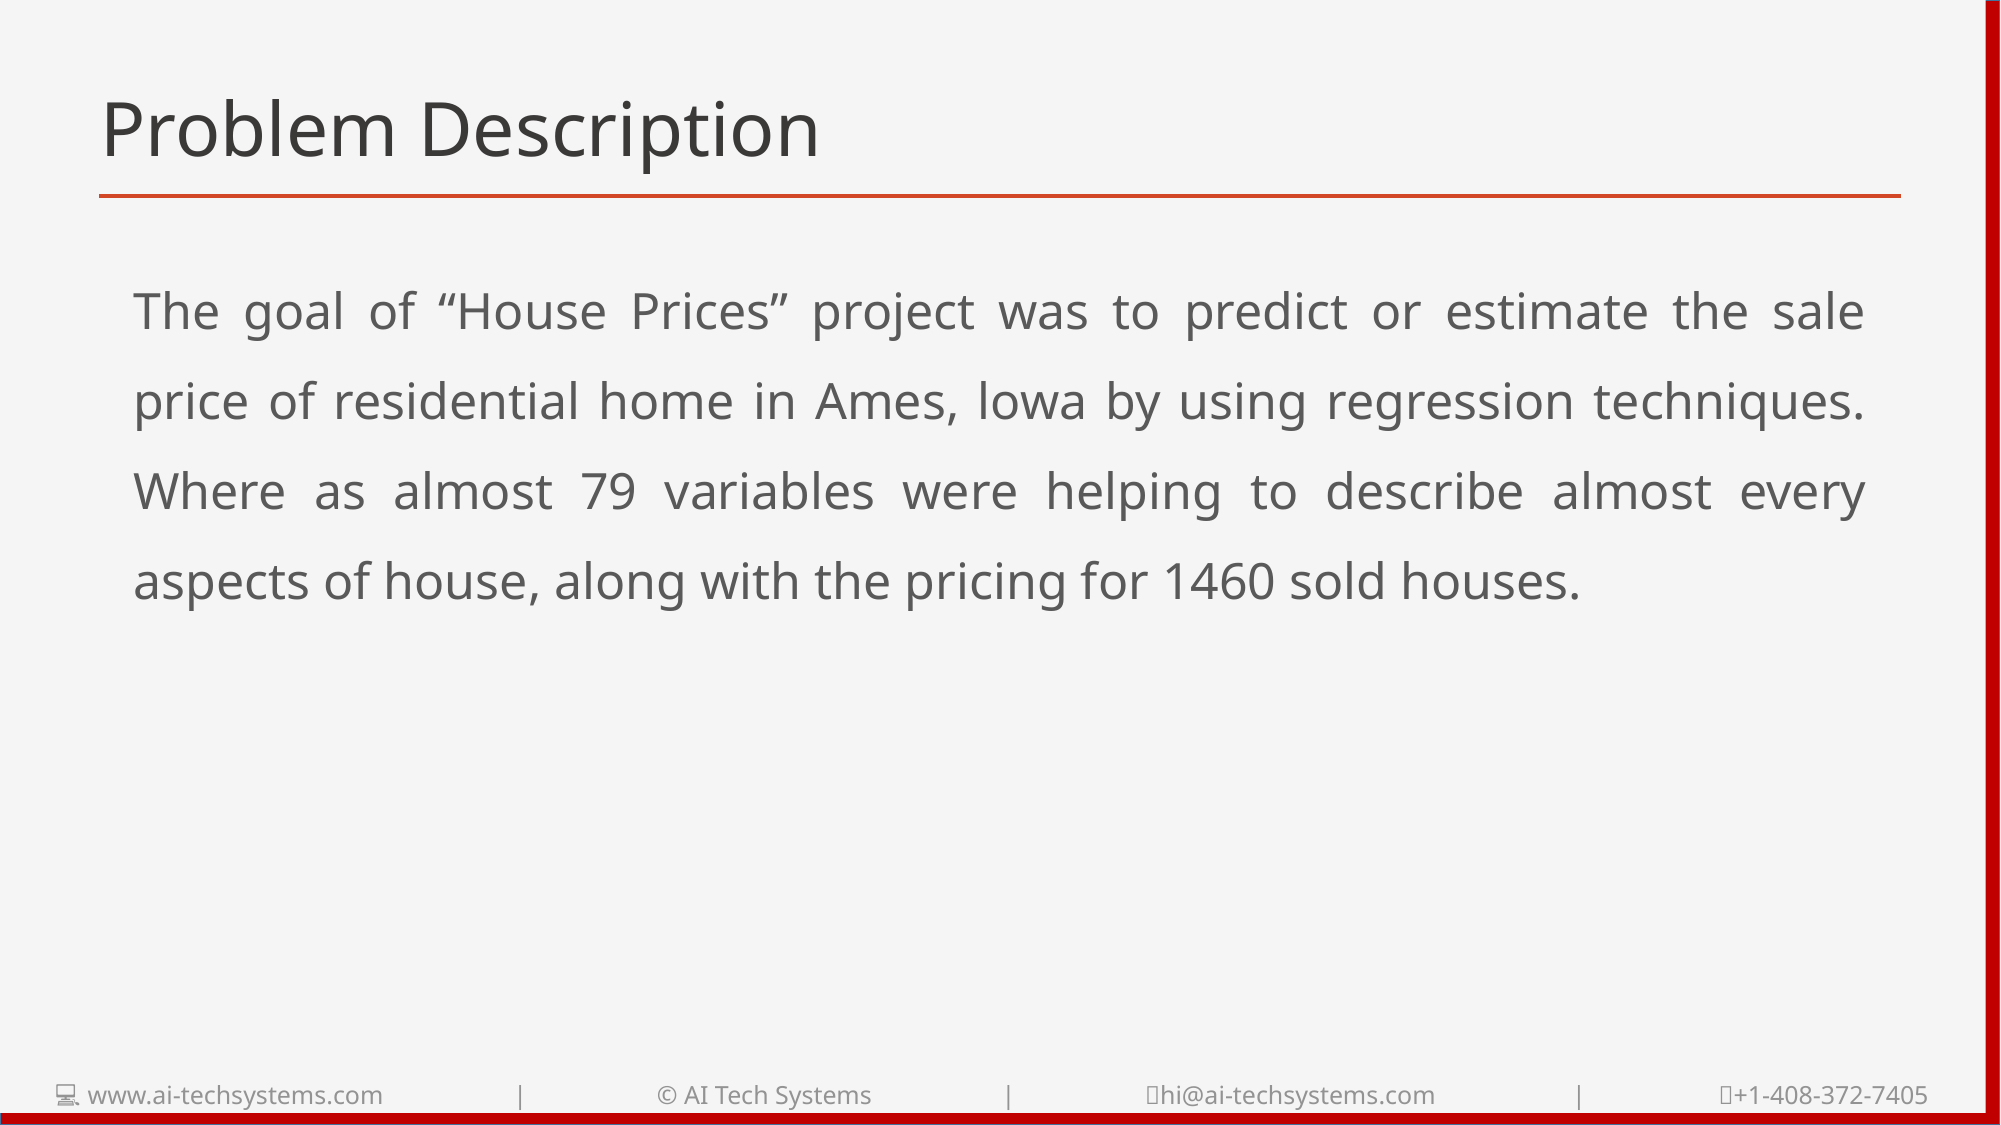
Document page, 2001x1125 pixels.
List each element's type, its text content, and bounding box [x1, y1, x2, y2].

title Problem Description [85, 73, 1214, 179]
text_box The goal of “House Prices” project was to predict or estimate the sale price of residential home in Ames, lowa by using regression techniques. Where as almost 79 variables were helping to describe almost every aspects of house, along with the pricing for 1460 sold houses. [118, 242, 1882, 618]
footer 💻 www.ai-techsystems.com | © AI Tech Systems | 📧hi@ai-techsystems.com | 📞+1-408-372-7405 [0, 1065, 1985, 1125]
